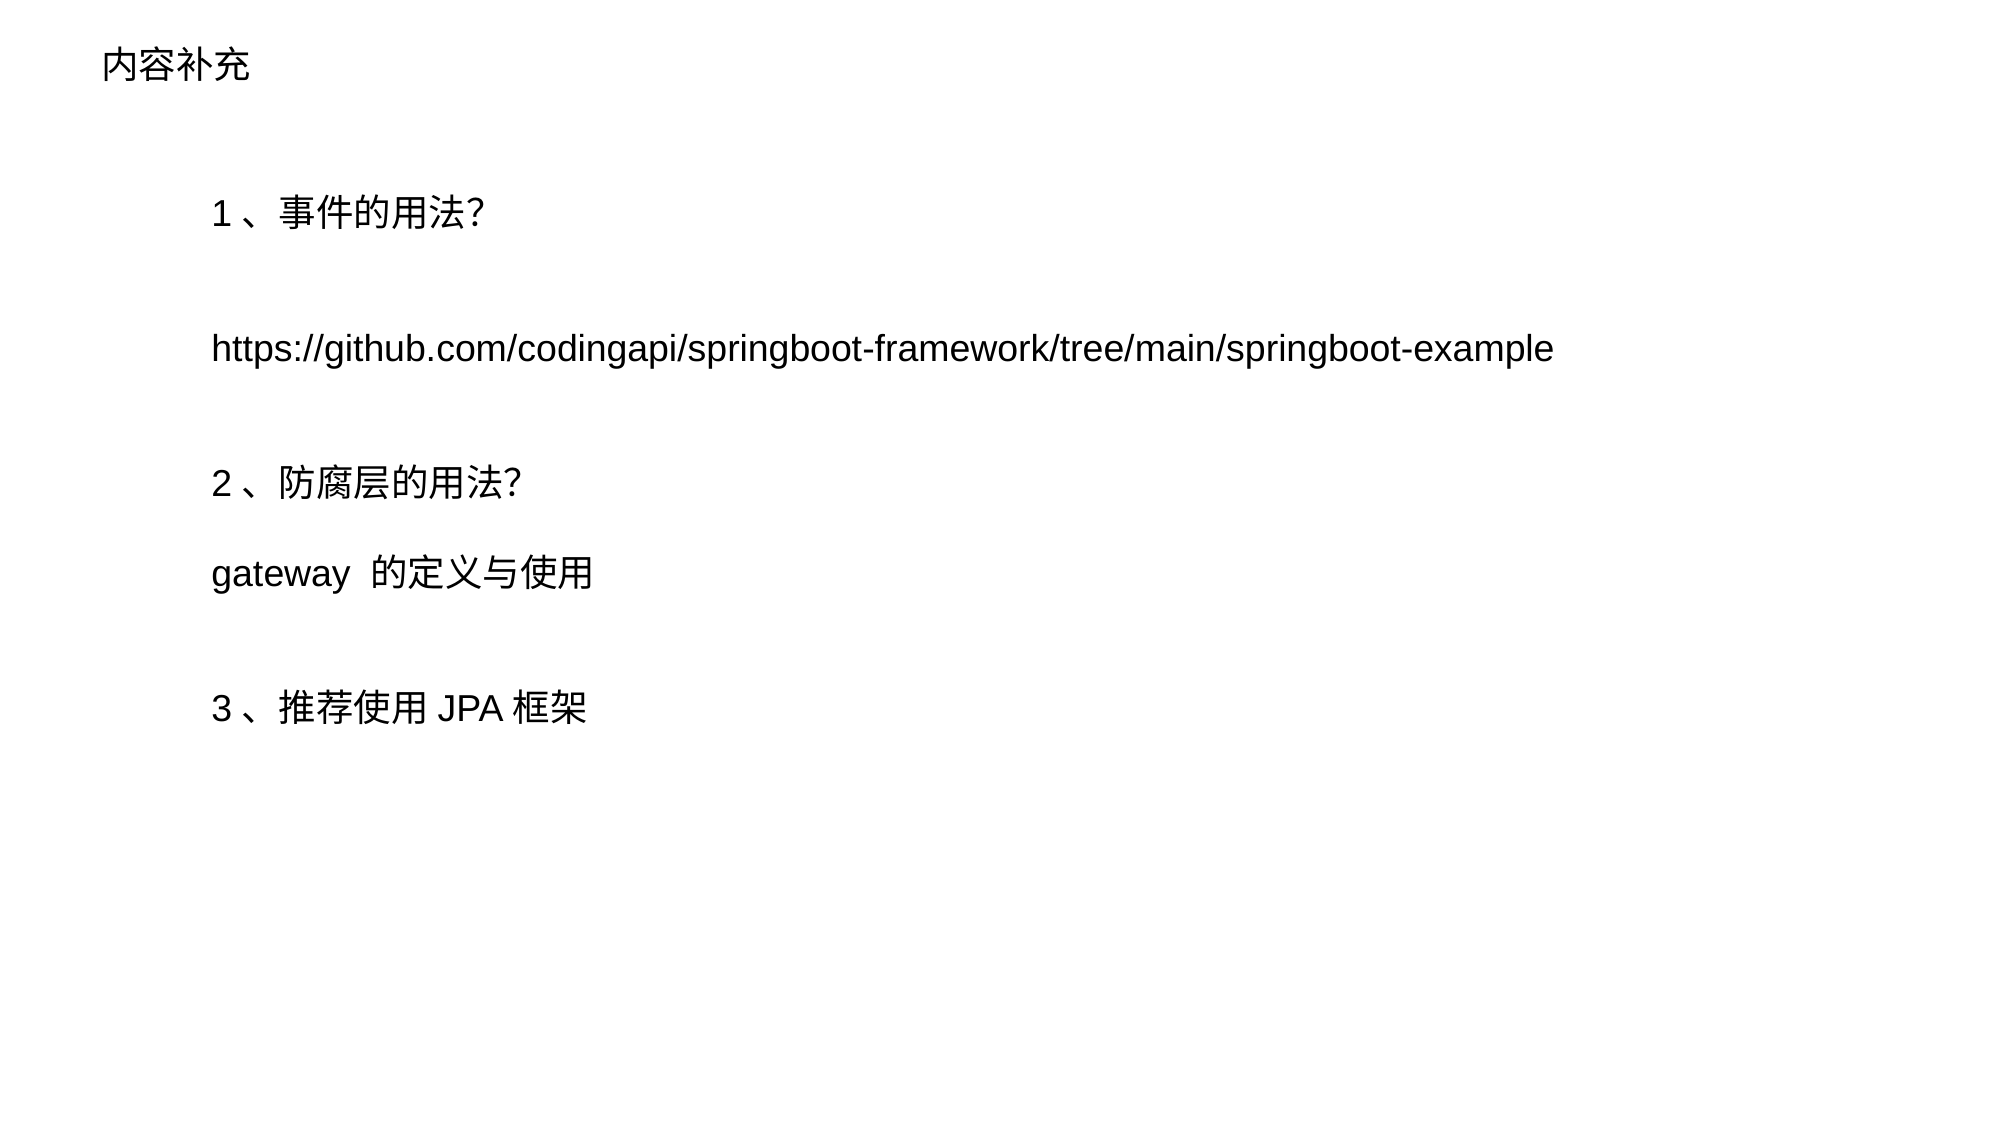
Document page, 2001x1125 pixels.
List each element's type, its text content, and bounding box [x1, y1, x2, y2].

text_box 内容补充 [86, 33, 267, 94]
text_box 1、事件的用法？ https://github.com/codingapi/springboot-framework/tree/main/springboot-example 2、防腐层的用法？ gateway 的定义与使用 3、推荐使用JPA框架 [196, 181, 1580, 827]
